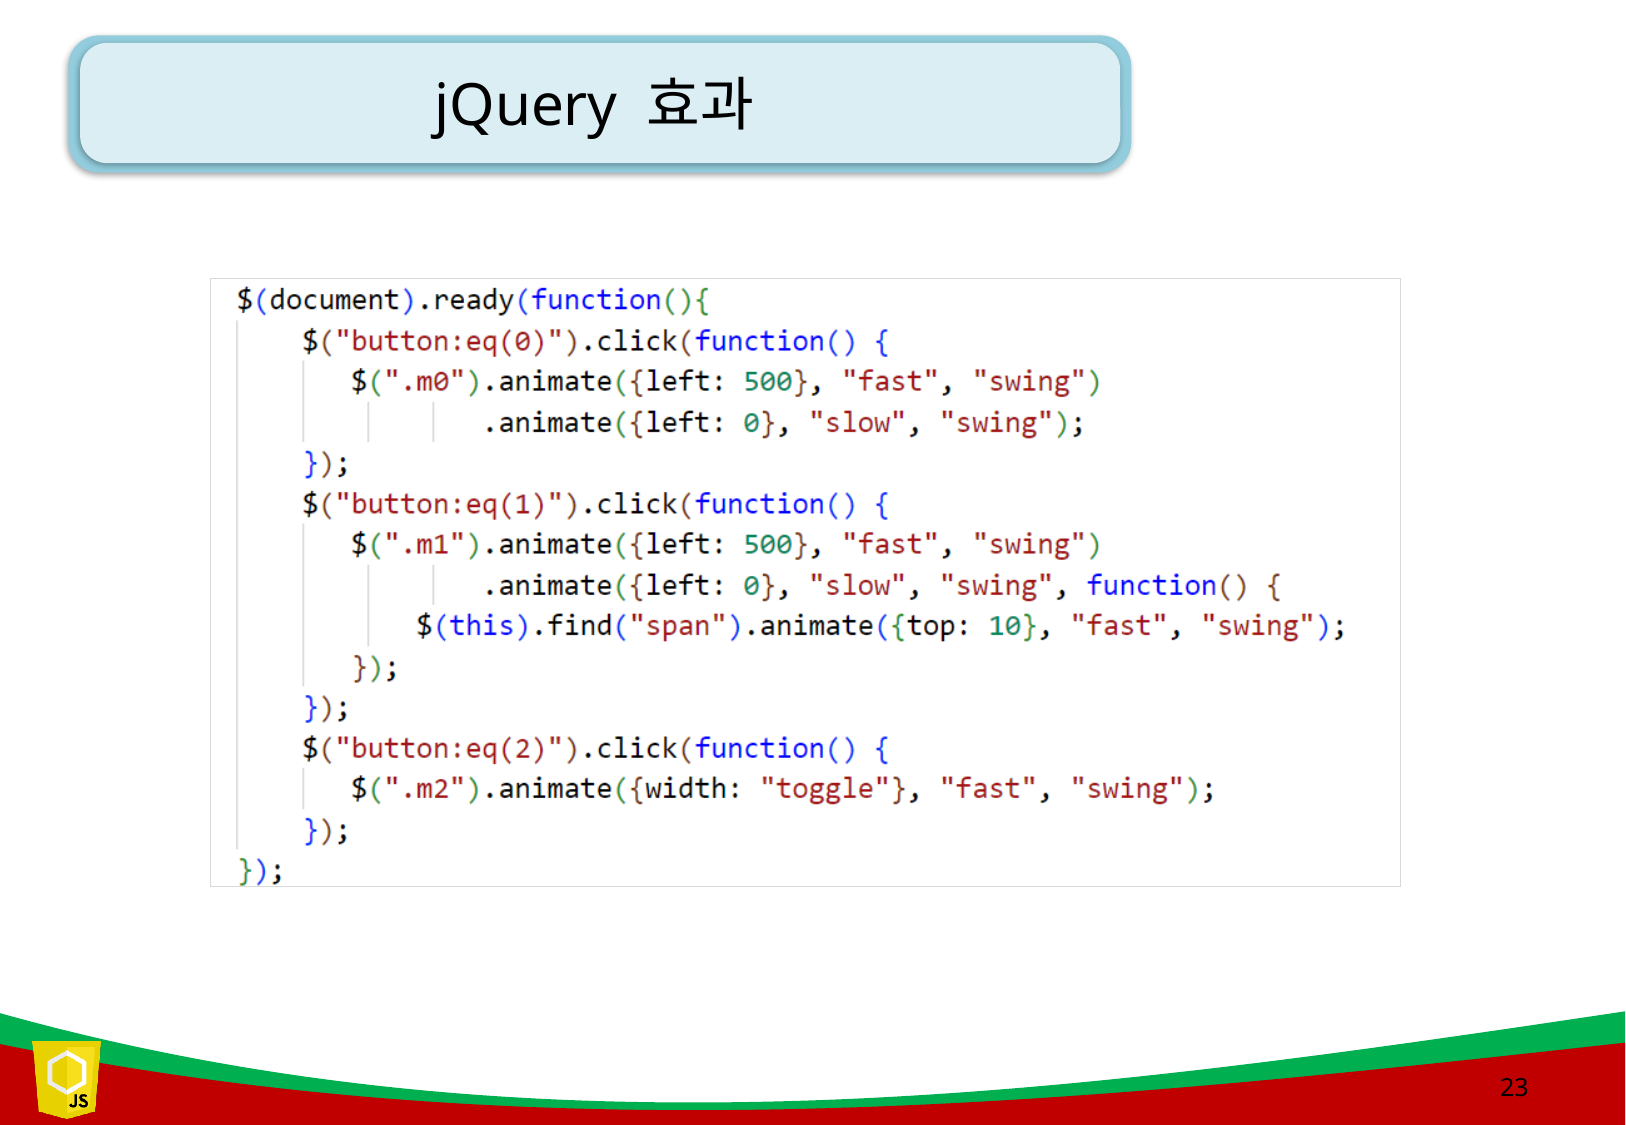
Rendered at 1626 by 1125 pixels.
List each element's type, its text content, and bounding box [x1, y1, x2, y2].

slide_number 23 [1452, 1058, 1544, 1119]
picture [209, 278, 1401, 887]
title jQuery 효과 [68, 32, 1121, 173]
picture [32, 1041, 101, 1119]
